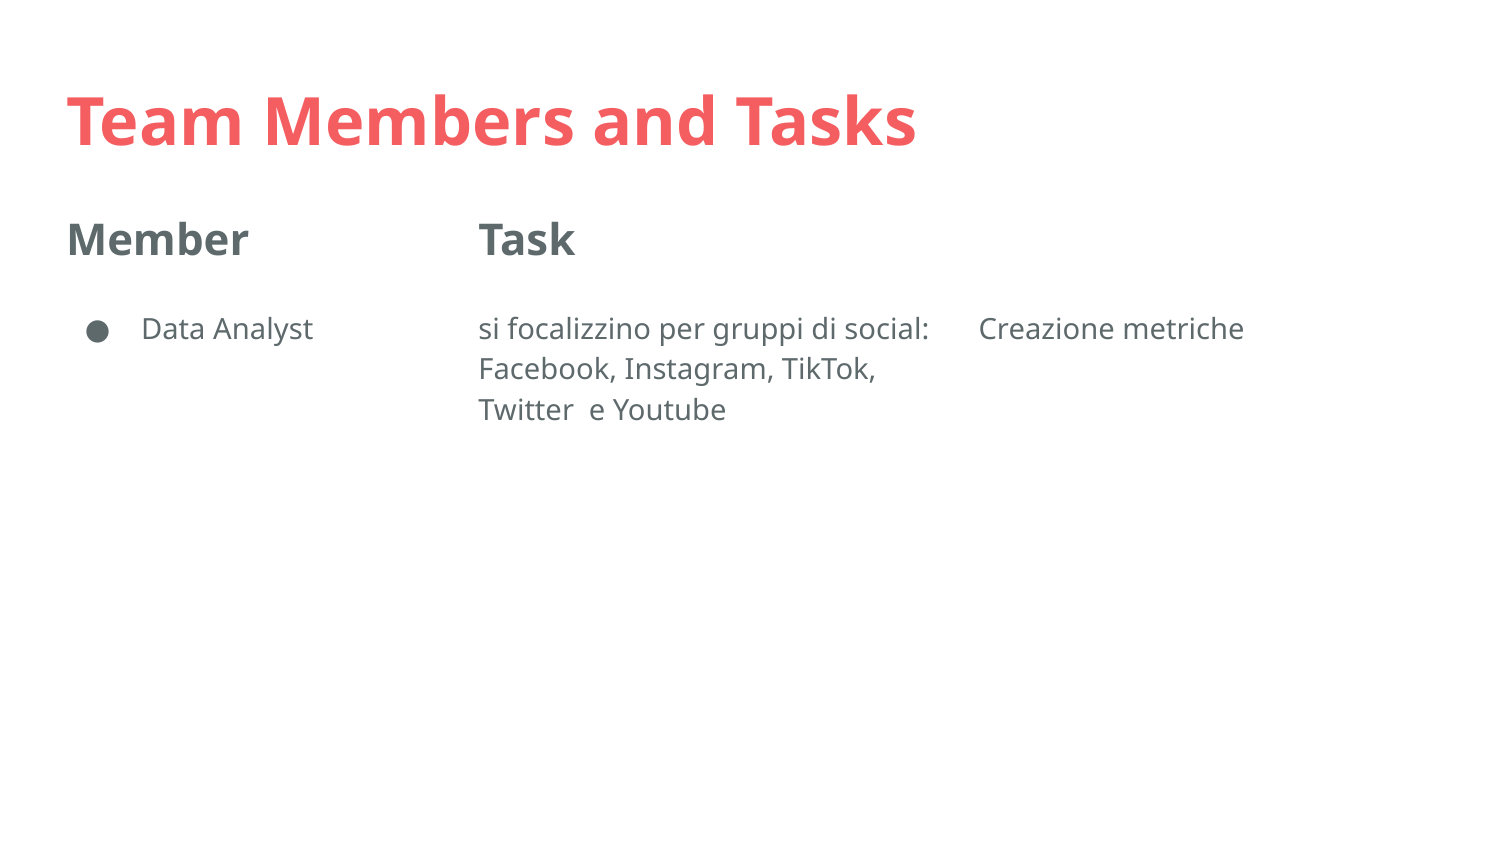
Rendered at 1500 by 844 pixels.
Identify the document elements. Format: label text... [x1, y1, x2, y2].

title Team Members and Tasks [51, 64, 1449, 167]
list Member [51, 189, 447, 286]
list Creazione metriche [963, 290, 1449, 787]
list Data Analyst [51, 290, 447, 787]
list si focalizzino per gruppi di social: Facebook, Instagram, TikTok, Twitter e Youtube [463, 290, 949, 787]
list Task [463, 189, 1449, 286]
